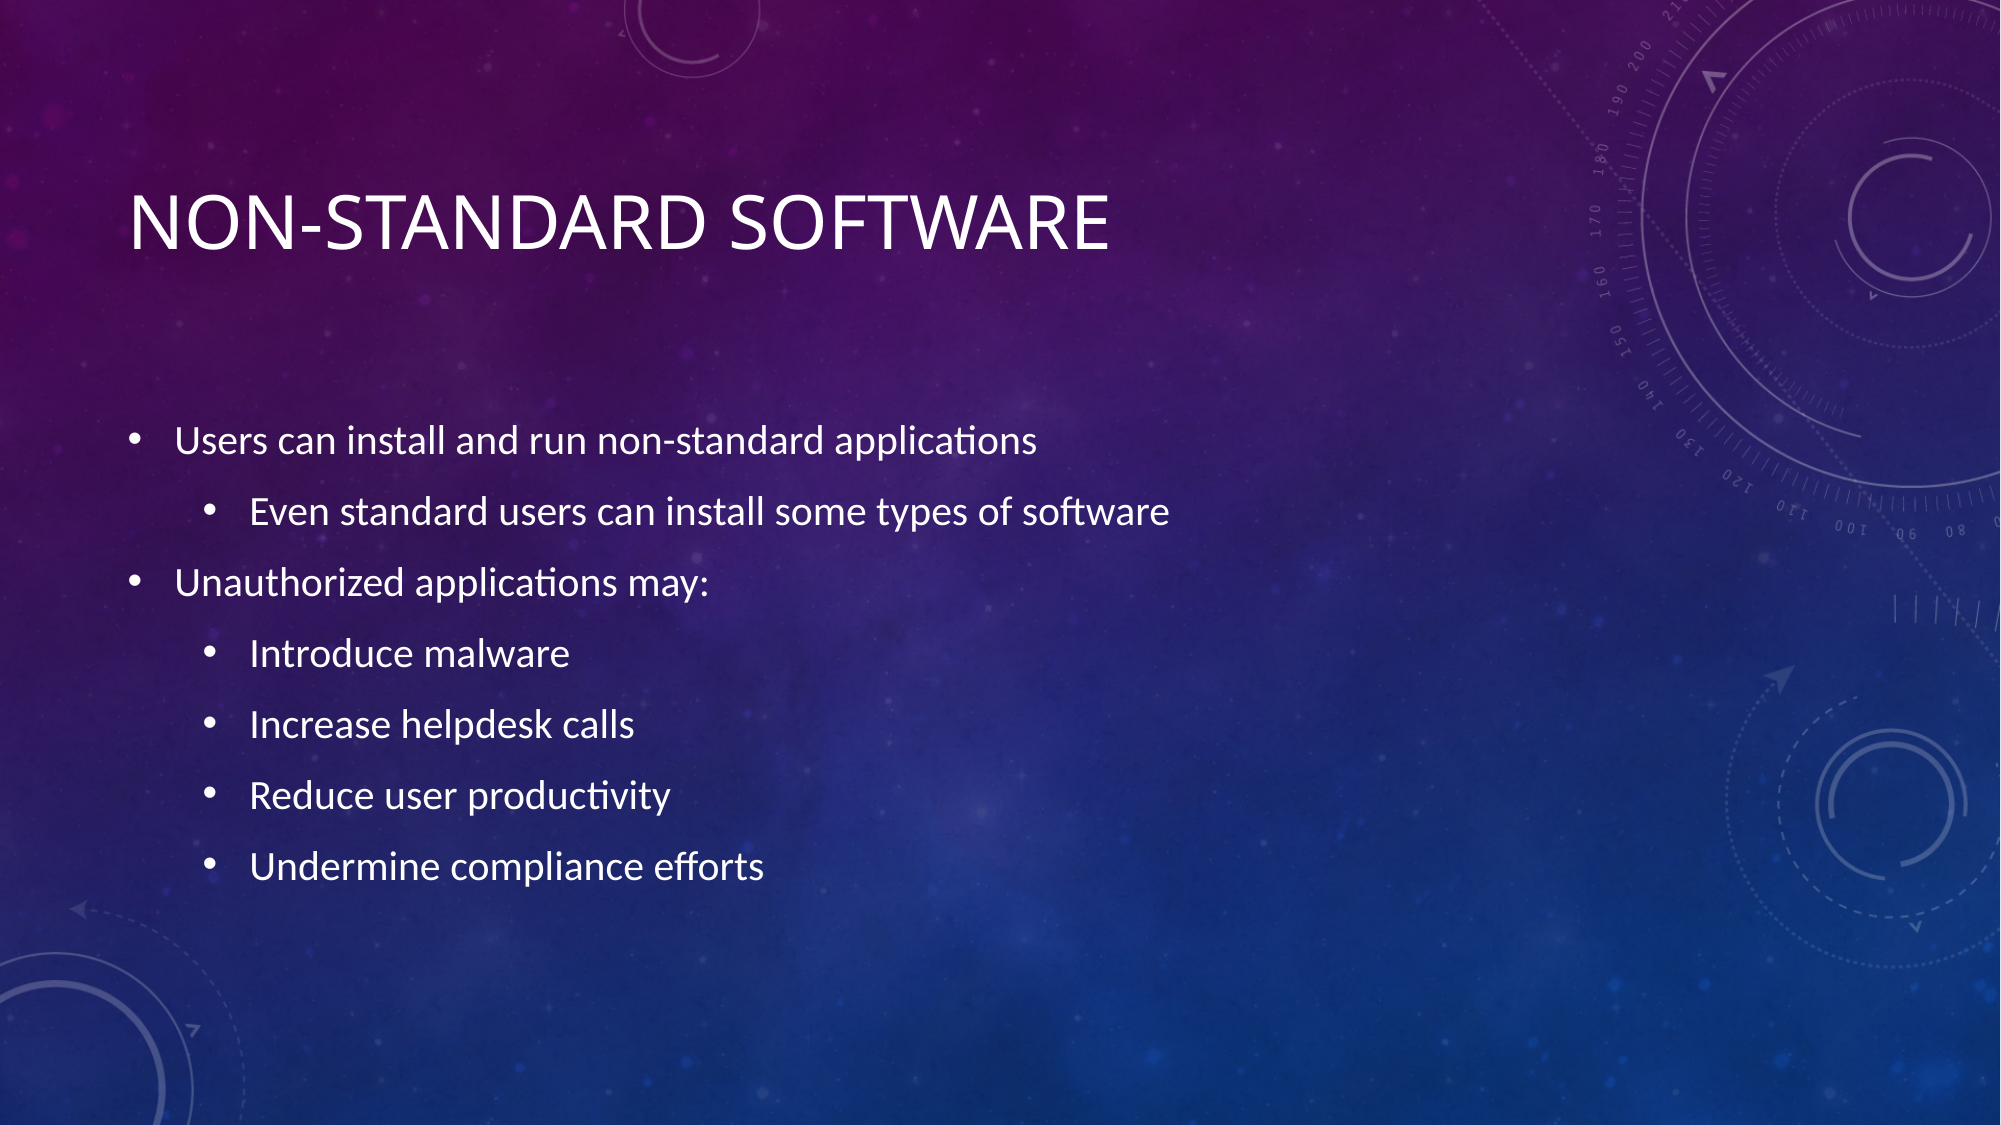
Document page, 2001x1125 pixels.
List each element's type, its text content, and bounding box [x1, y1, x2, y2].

list Users can install and run non-standard applications Even standard users can install some types of software Unauthorized applications may: Introduce malware Increase helpdesk calls Reduce user productivity Undermine compliance efforts [112, 351, 1775, 950]
title Non-standard software [112, 99, 1775, 339]
picture [0, 0, 2001, 1125]
